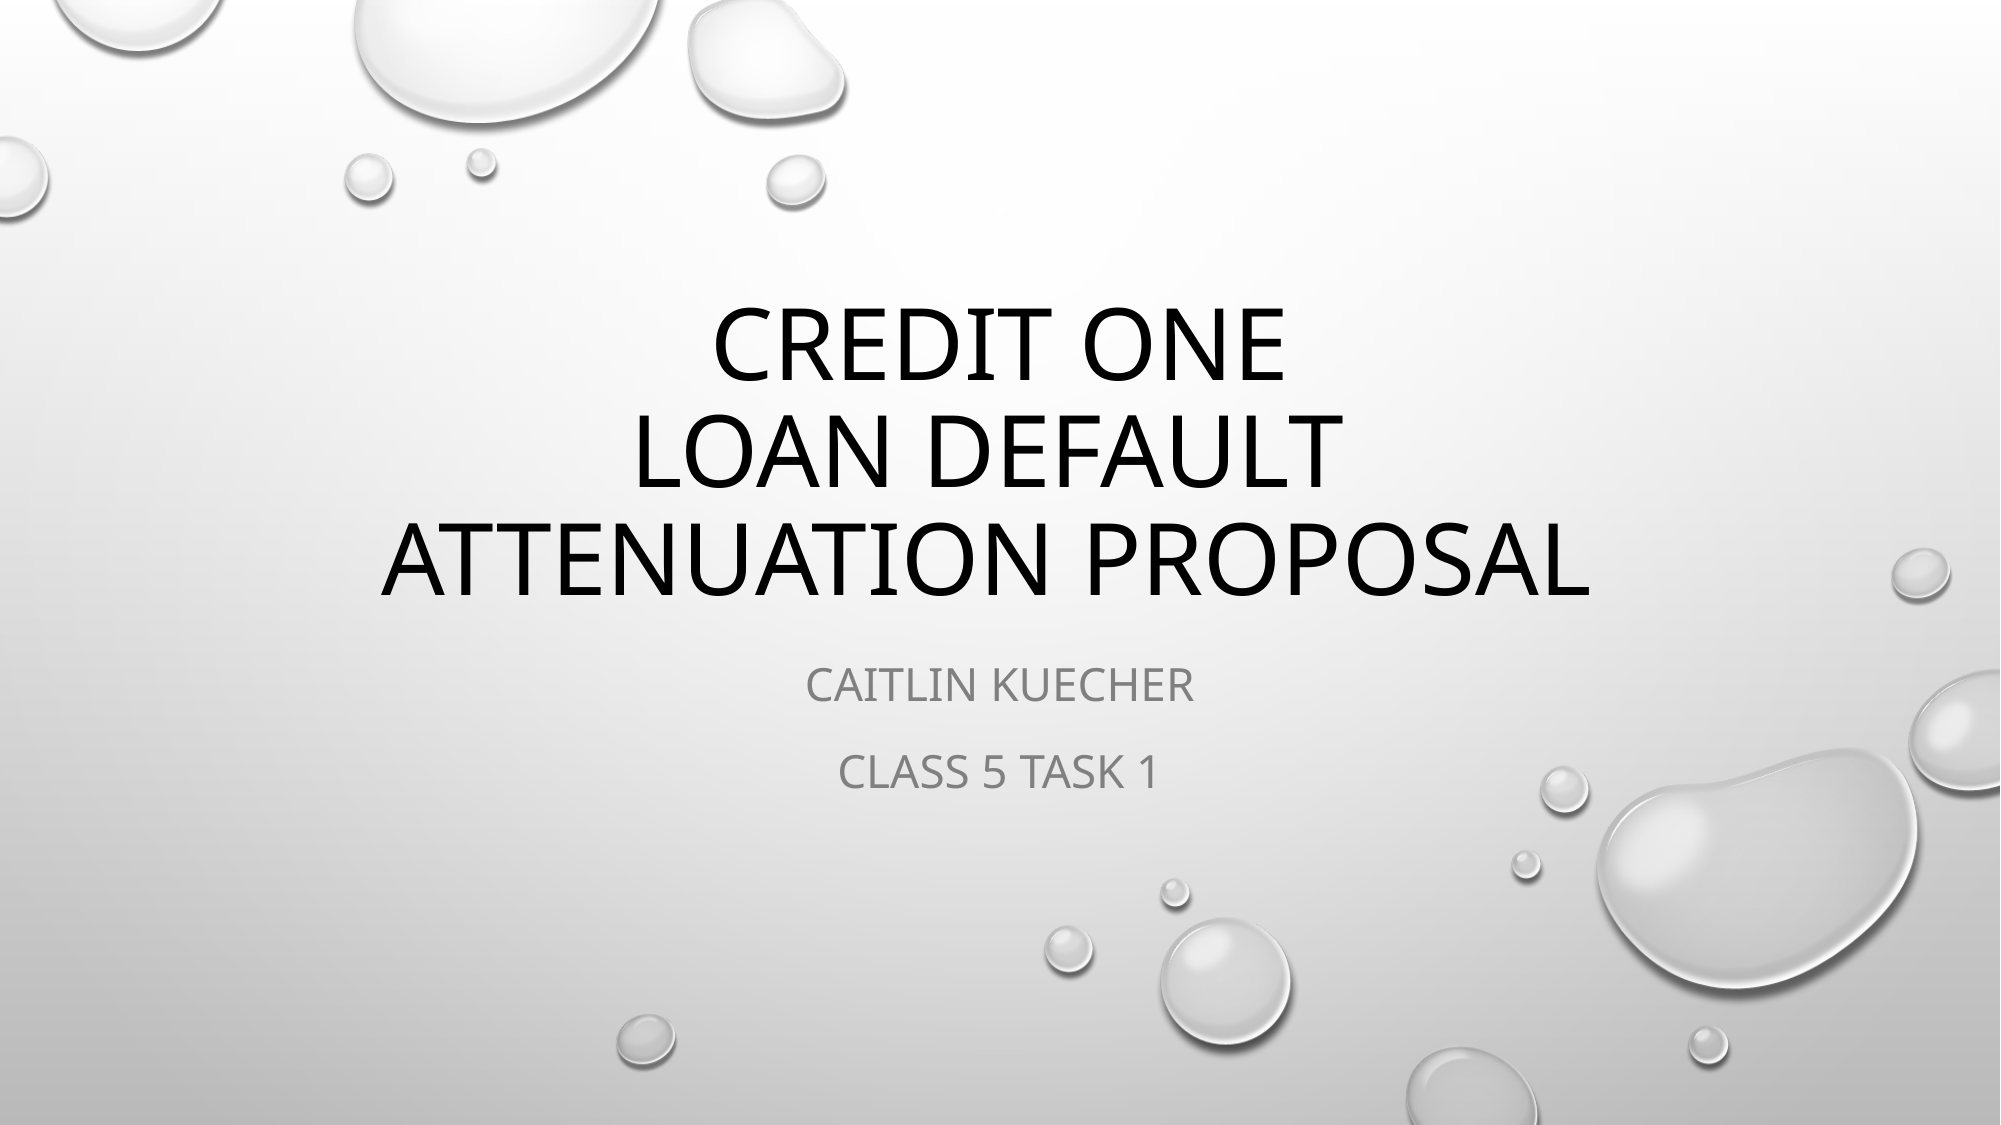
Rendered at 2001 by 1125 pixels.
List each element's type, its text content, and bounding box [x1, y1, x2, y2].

picture [0, 0, 2000, 1125]
subtitle Caitlin Kuecher Class 5 Task 1 [287, 637, 1713, 863]
title Credit One Loan Default Attenuation Proposal [287, 213, 1713, 625]
